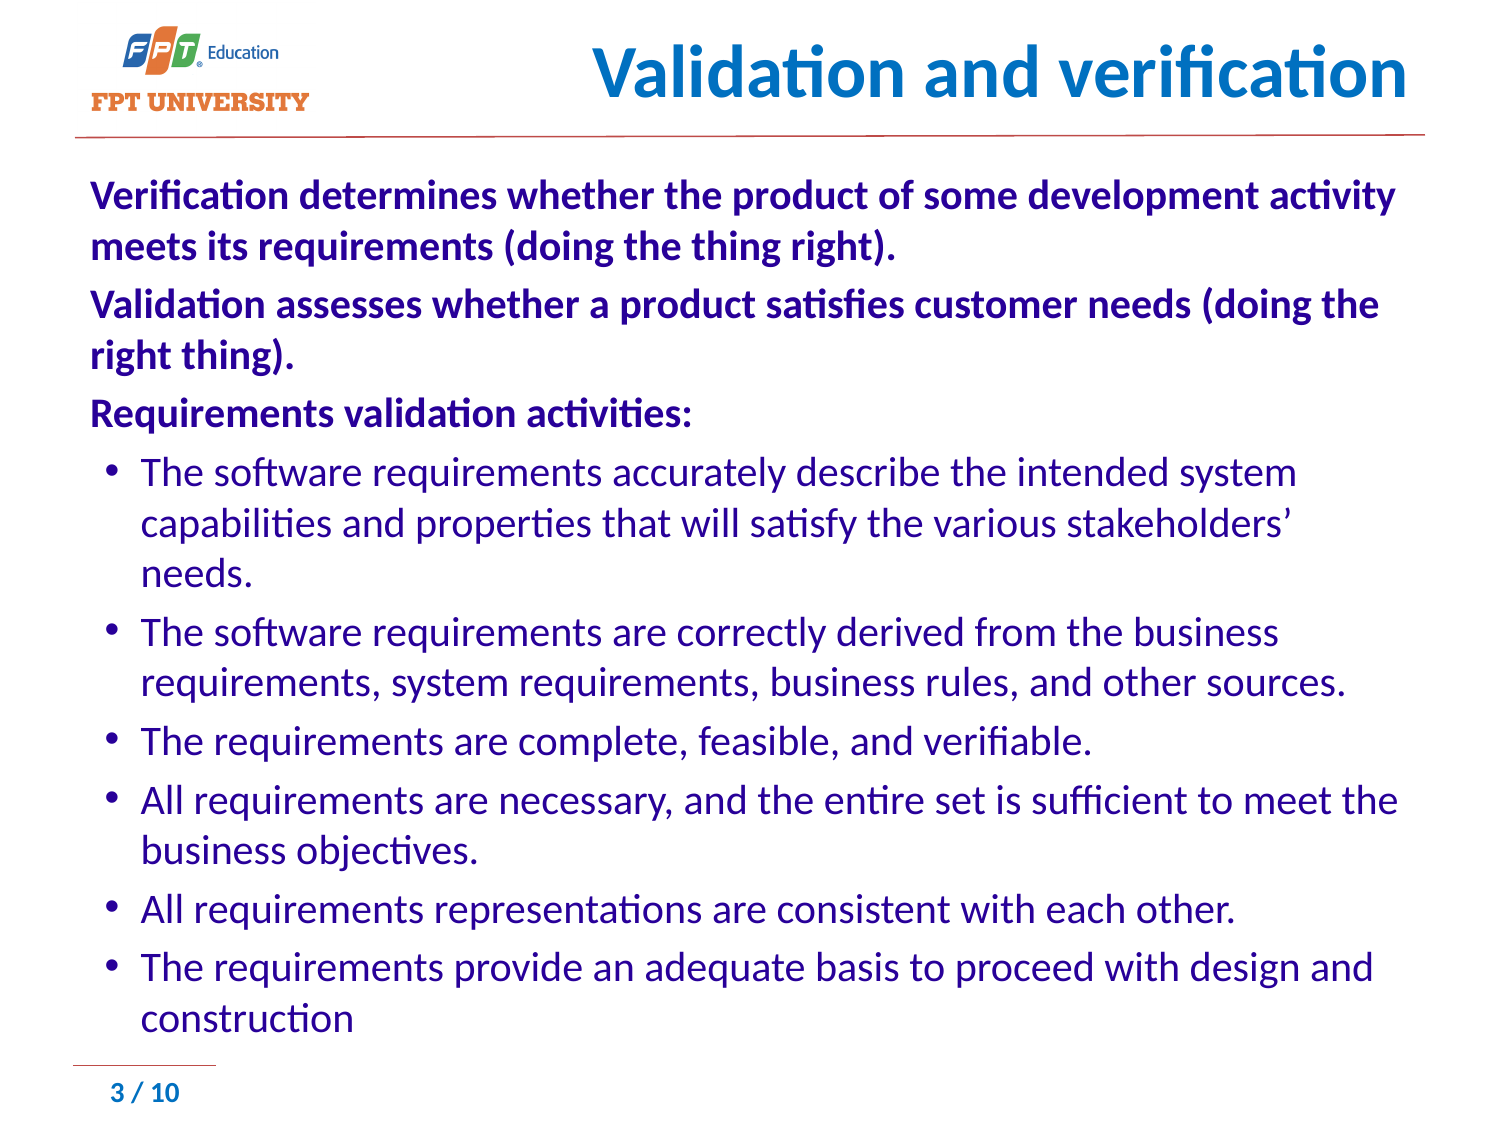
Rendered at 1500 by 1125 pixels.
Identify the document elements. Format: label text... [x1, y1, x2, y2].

list Verification determines whether the product of some development activity meets its requirements (doing the thing right). Validation assesses whether a product satisfies customer needs (doing the right thing). Requirements validation activities: The software requirements accurately describe the intended system capabilities and properties that will satisfy the various stakeholders’ needs. The software requirements are correctly derived from the business requirements, system requirements, business rules, and other sources. The requirements are complete, feasible, and verifiable. All requirements are necessary, and the entire set is sufficient to meet the business objectives. All requirements representations are consistent with each other. The requirements provide an adequate basis to proceed with design and construction [75, 160, 1425, 1058]
picture [77, 2, 315, 133]
title Validation and verification [315, 0, 1425, 135]
